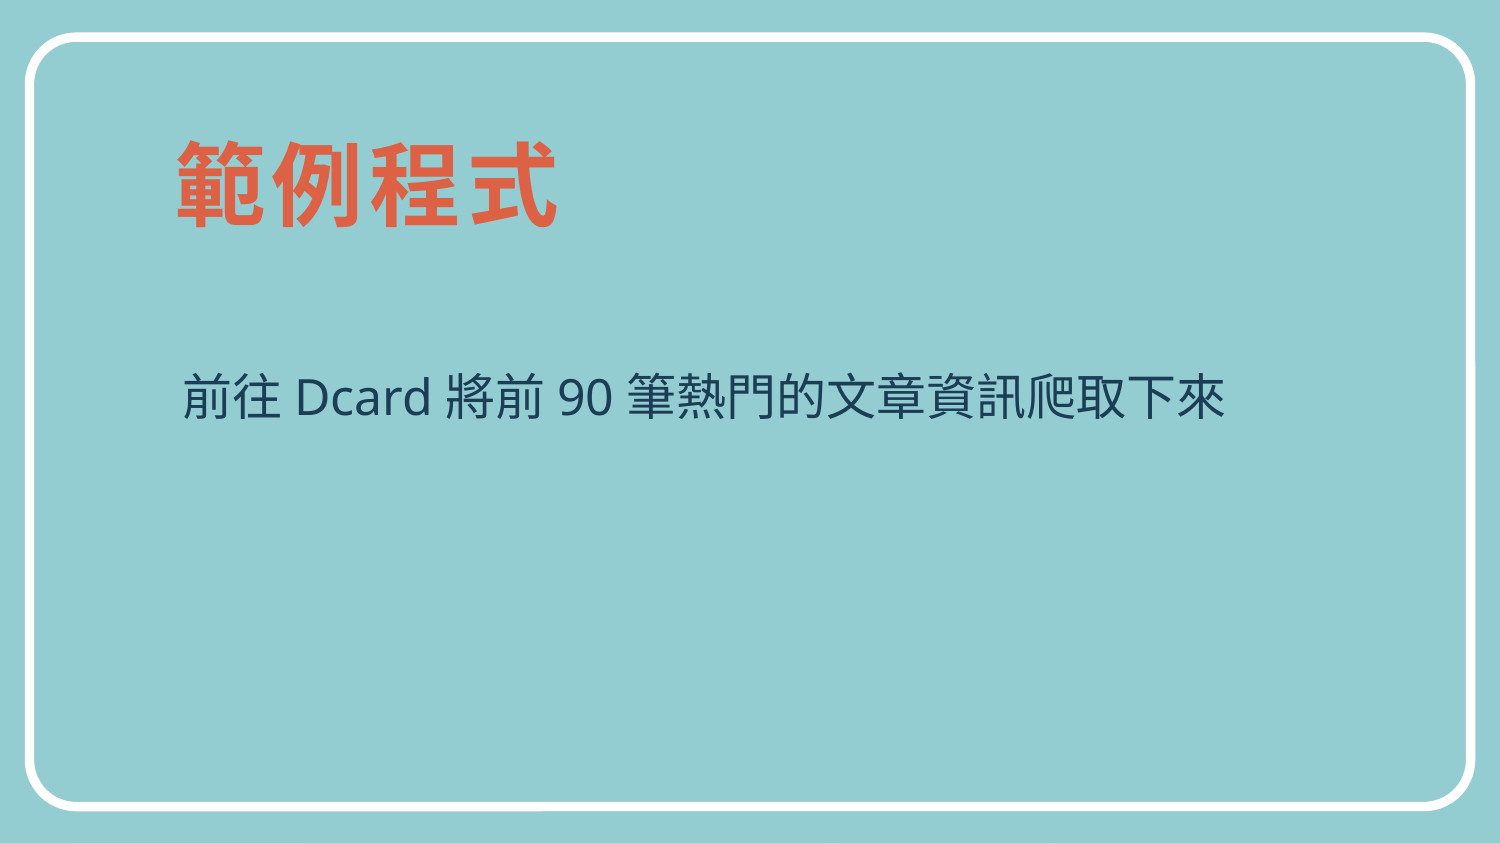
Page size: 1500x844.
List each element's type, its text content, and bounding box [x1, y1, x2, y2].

text_box 範例程式 [159, 120, 1353, 246]
text_box [27, 35, 1473, 809]
text_box 前往Dcard將前90筆熱門的文章資訊爬取下來 [171, 329, 1353, 432]
text_box [0, 0, 1500, 844]
